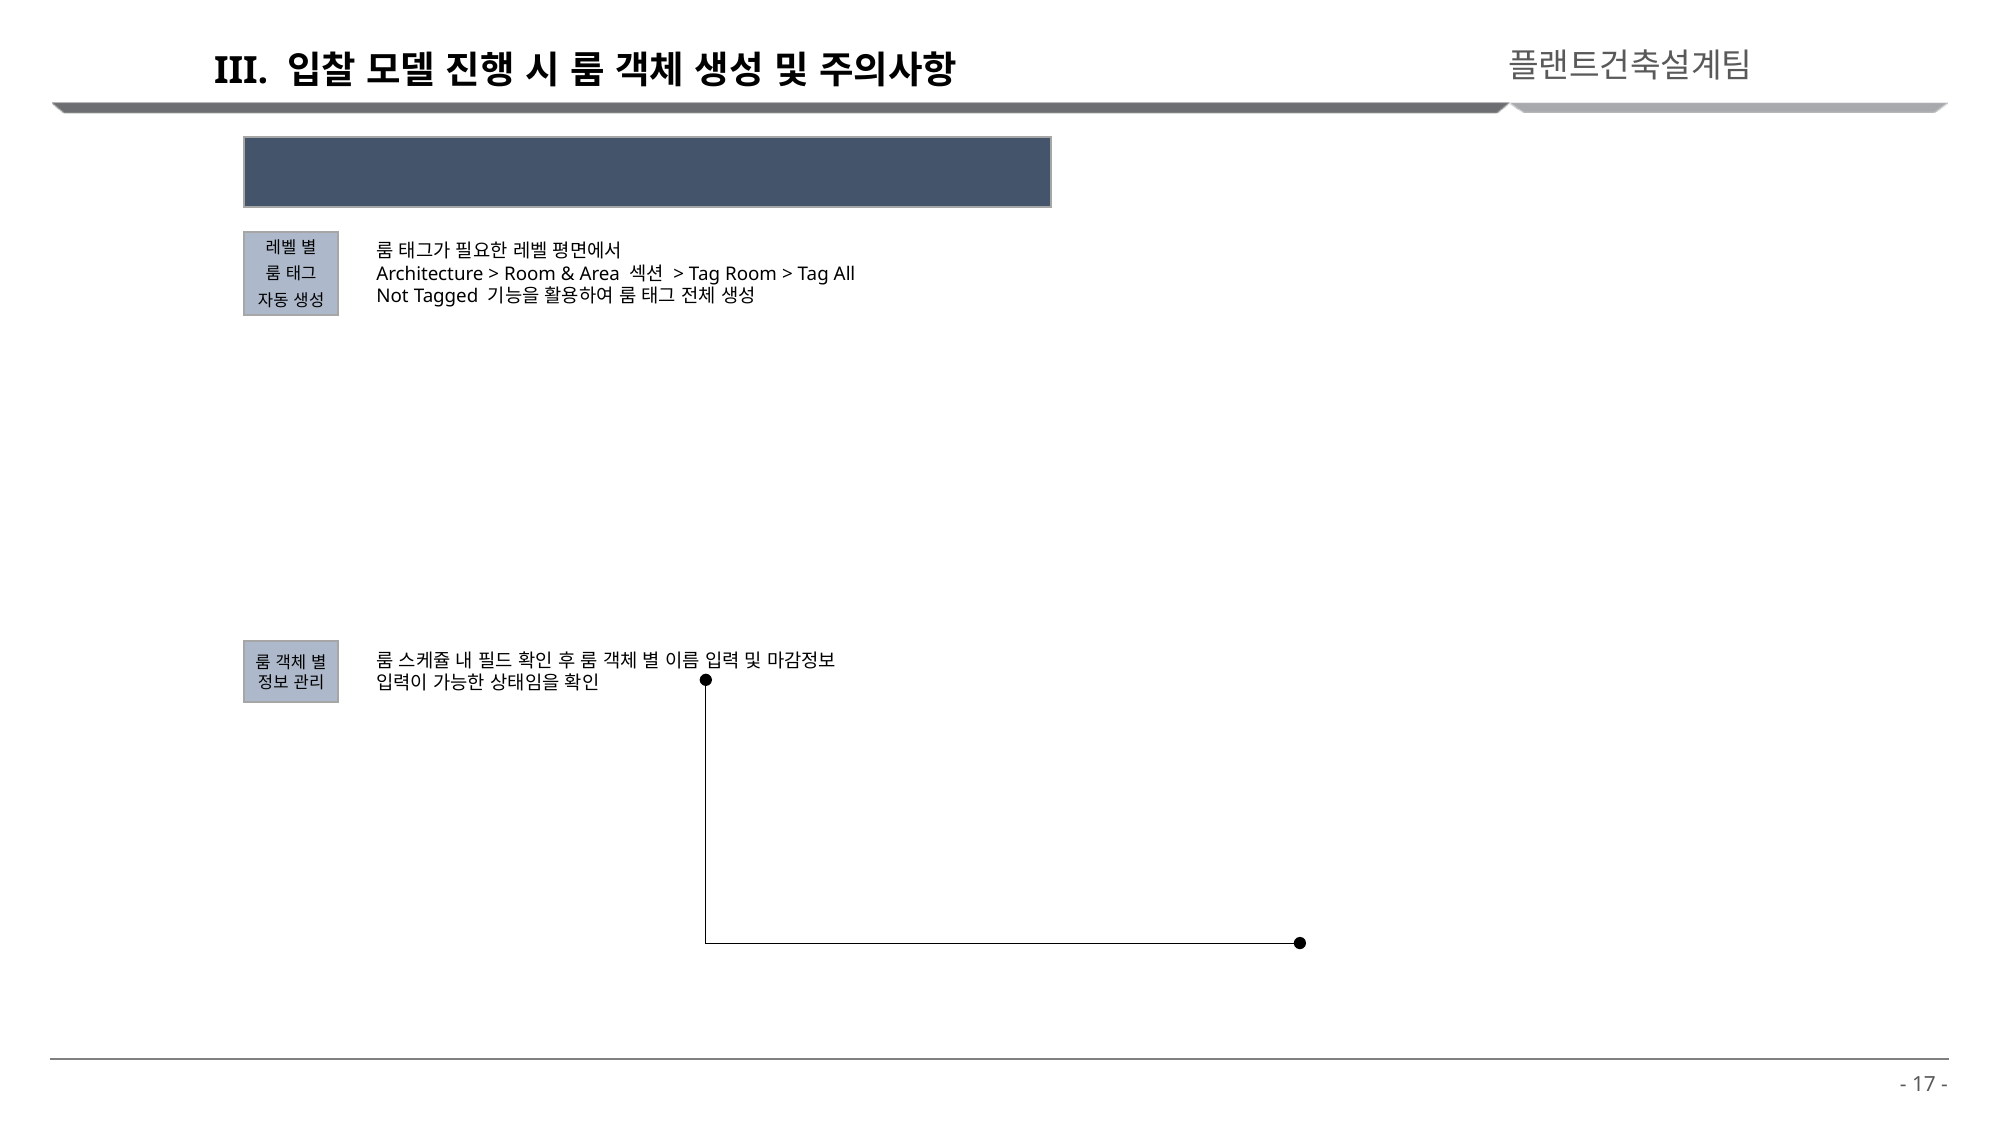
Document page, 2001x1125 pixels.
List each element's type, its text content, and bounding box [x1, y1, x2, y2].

text_box III. 입찰 모델 진행 시 룸 객체 생성 및 주의사항 [199, 38, 973, 98]
text_box 룸 스케쥴 내 필드 확인 후 룸 객체 별 이름 입력 및 마감정보 입력이 가능한 상태임을 확인 [361, 640, 878, 701]
text_box 레벨 별 룸 태그 자동 생성 [243, 231, 339, 316]
picture [52, 102, 1948, 114]
text_box B-3. 계단 / 램프 / 스투프 배치 [243, 136, 1052, 208]
text_box 플랜트건축설계팀 [1508, 43, 1753, 84]
text_box 룸 태그가 필요한 레벨 평면에서 Architecture > Room & Area 섹션 > Tag Room > Tag All Not Tagged 기능을 활용하여 룸 태그 전체 생성 [361, 231, 878, 314]
text_box [699, 673, 1307, 950]
text_box 룸 객체 별 정보 관리 [243, 640, 339, 703]
